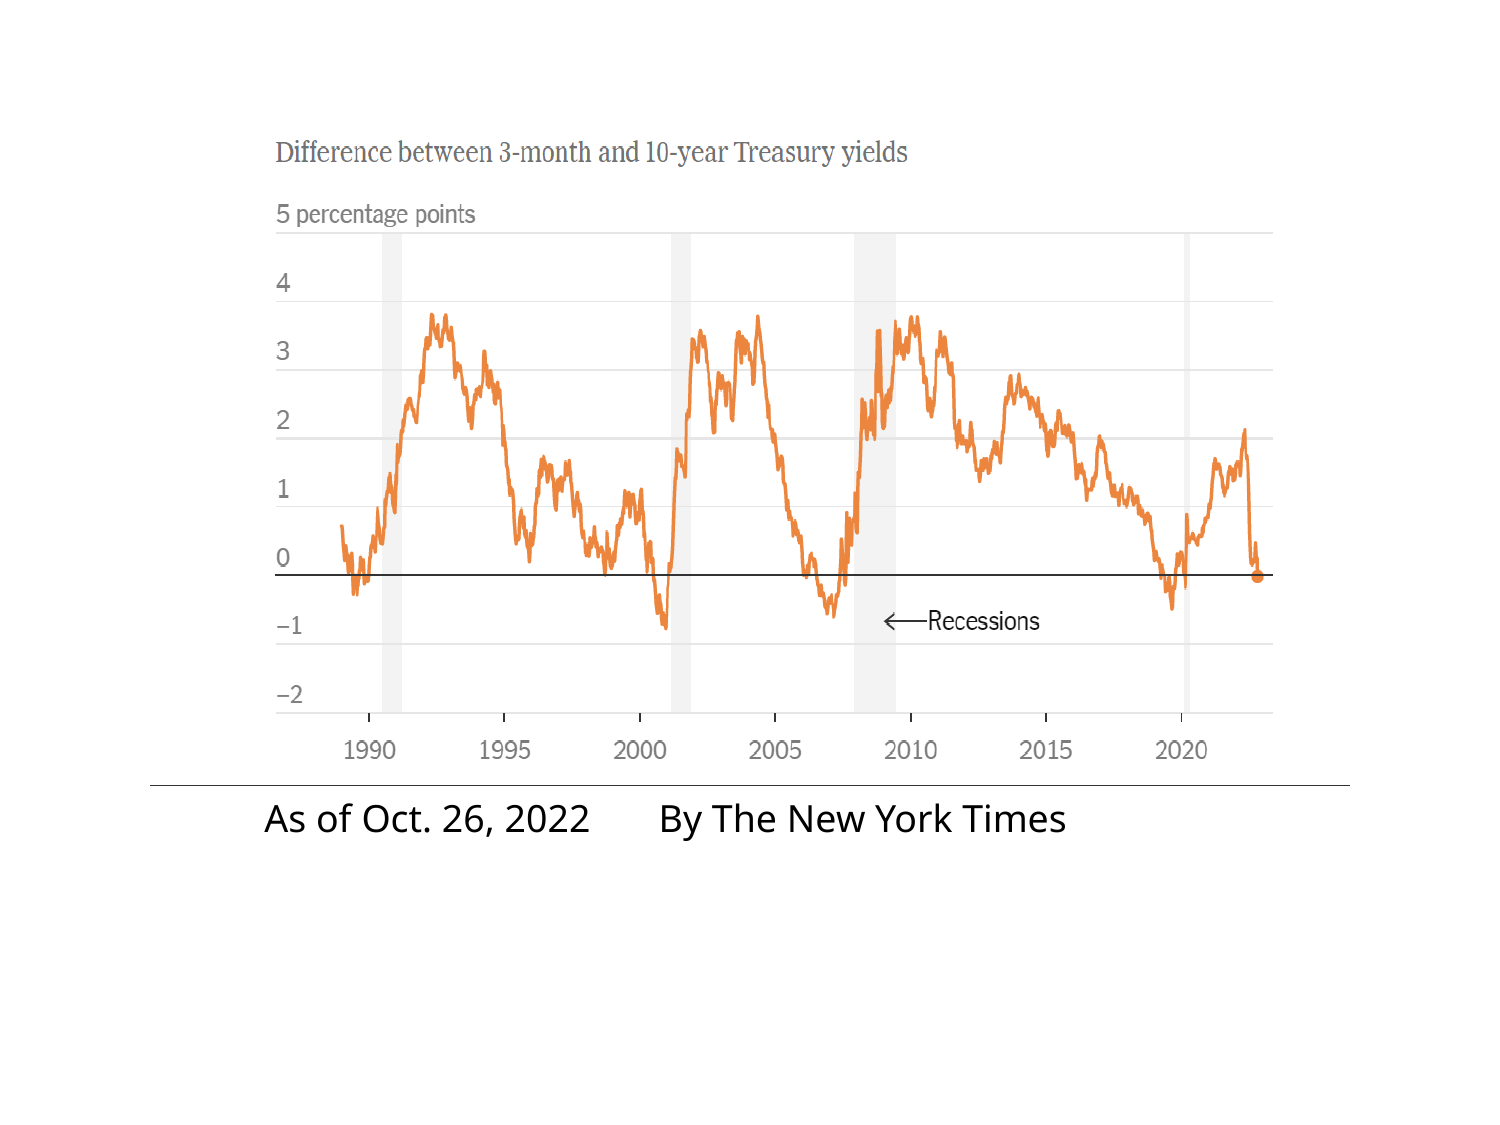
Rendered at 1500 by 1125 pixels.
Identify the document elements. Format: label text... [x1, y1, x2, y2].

text_box As of Oct. 26, 2022 By The New York Times [239, 796, 1266, 893]
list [149, 124, 1351, 788]
